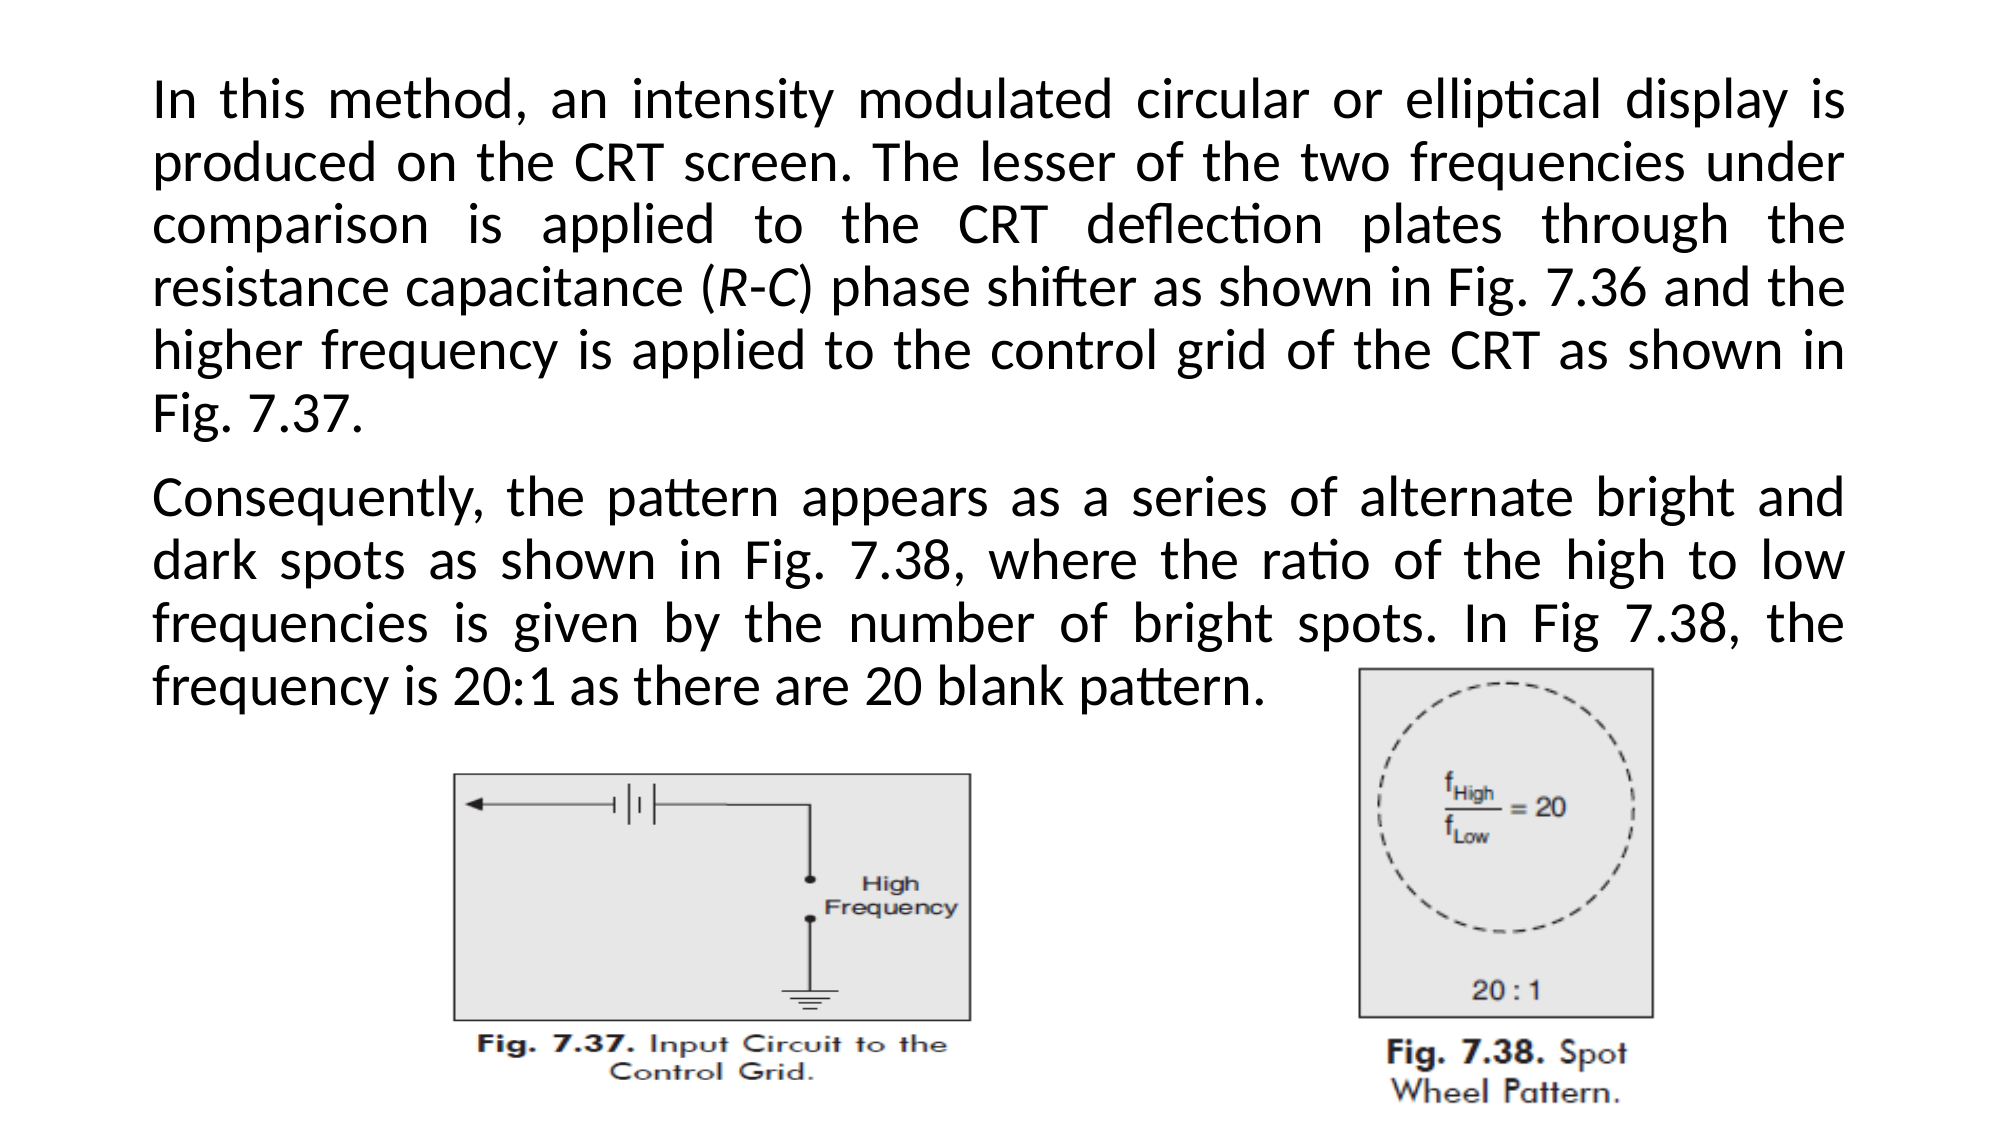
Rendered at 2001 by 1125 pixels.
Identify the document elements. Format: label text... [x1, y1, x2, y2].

picture [1357, 652, 1703, 1125]
picture [437, 737, 1016, 1101]
list In this method, an intensity modulated circular or elliptical display is produced on the CRT screen. The lesser of the two frequencies under comparison is applied to the CRT deflection plates through the resistance capacitance (R-C) phase shifter as shown in Fig. 7.36 and the higher frequency is applied to the control grid of the CRT as shown in Fig. 7.37. Consequently, the pattern appears as a series of alternate bright and dark spots as shown in Fig. 7.38, where the ratio of the high to low frequencies is given by the number of bright spots. In Fig 7.38, the frequency is 20:1 as there are 20 blank pattern. [137, 60, 1863, 1007]
